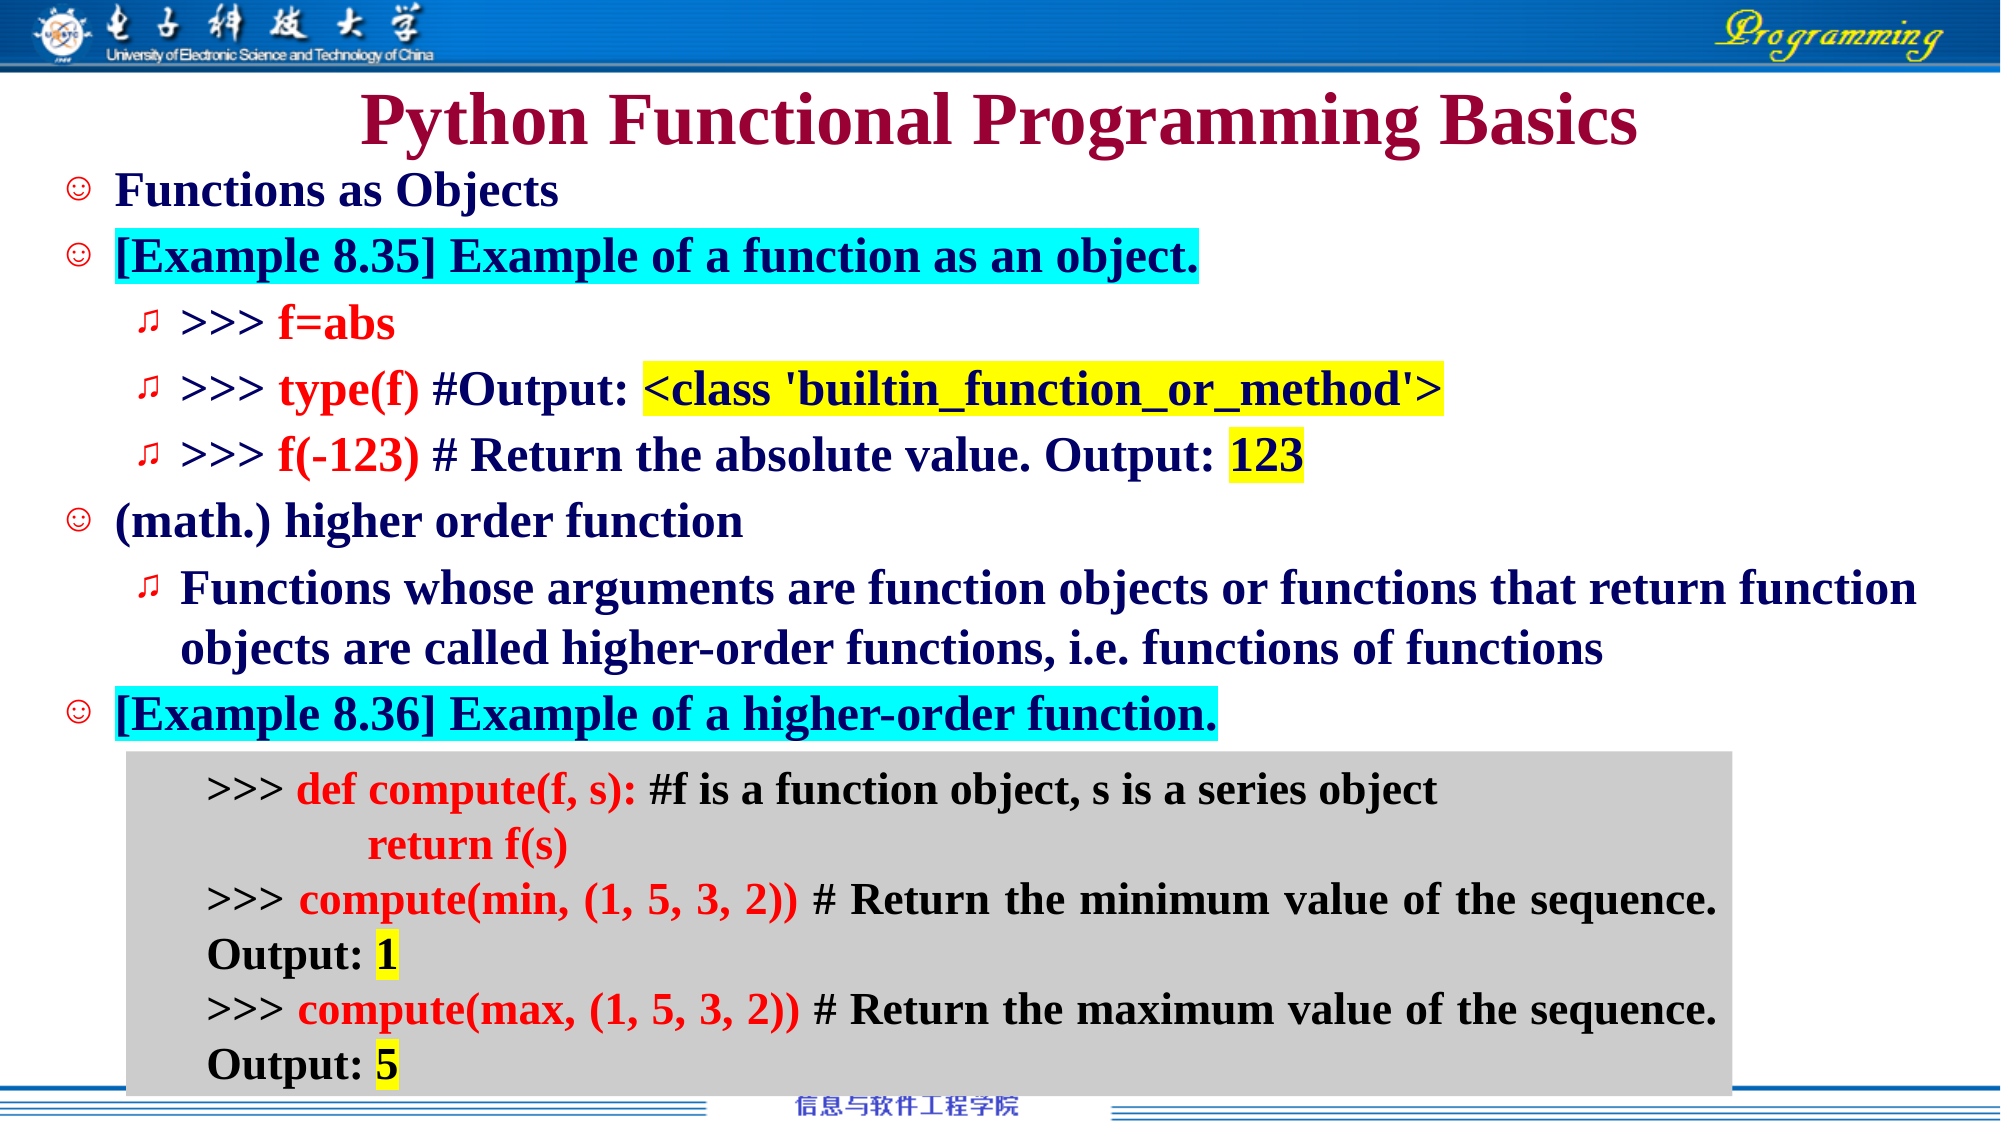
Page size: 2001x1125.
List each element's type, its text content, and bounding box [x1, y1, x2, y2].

title Python Functional Programming Basics [212, 66, 1788, 149]
list Functions as Objects [Example 8.35] Example of a function as an object. >>> f=abs >>> type(f) #Output: <class 'builtin_function_or_method'> >>> f(-123) # Return the absolute value. Output: 123 (math.) higher order function Functions whose arguments are function objects or functions that return function objects are called higher-order functions, i.e. functions of functions [Example 8.36] Example of a higher-order function. [43, 149, 1981, 824]
text_box >>> def compute(f, s): #f is a function object, s is a series object return f(s) >>> compute(min, (1, 5, 3, 2)) # Return the minimum value of the sequence. Output: 1 >>> compute(max, (1, 5, 3, 2)) # Return the maximum value of the sequence. Output: 5 [126, 751, 1733, 1097]
picture [0, 0, 2001, 1125]
